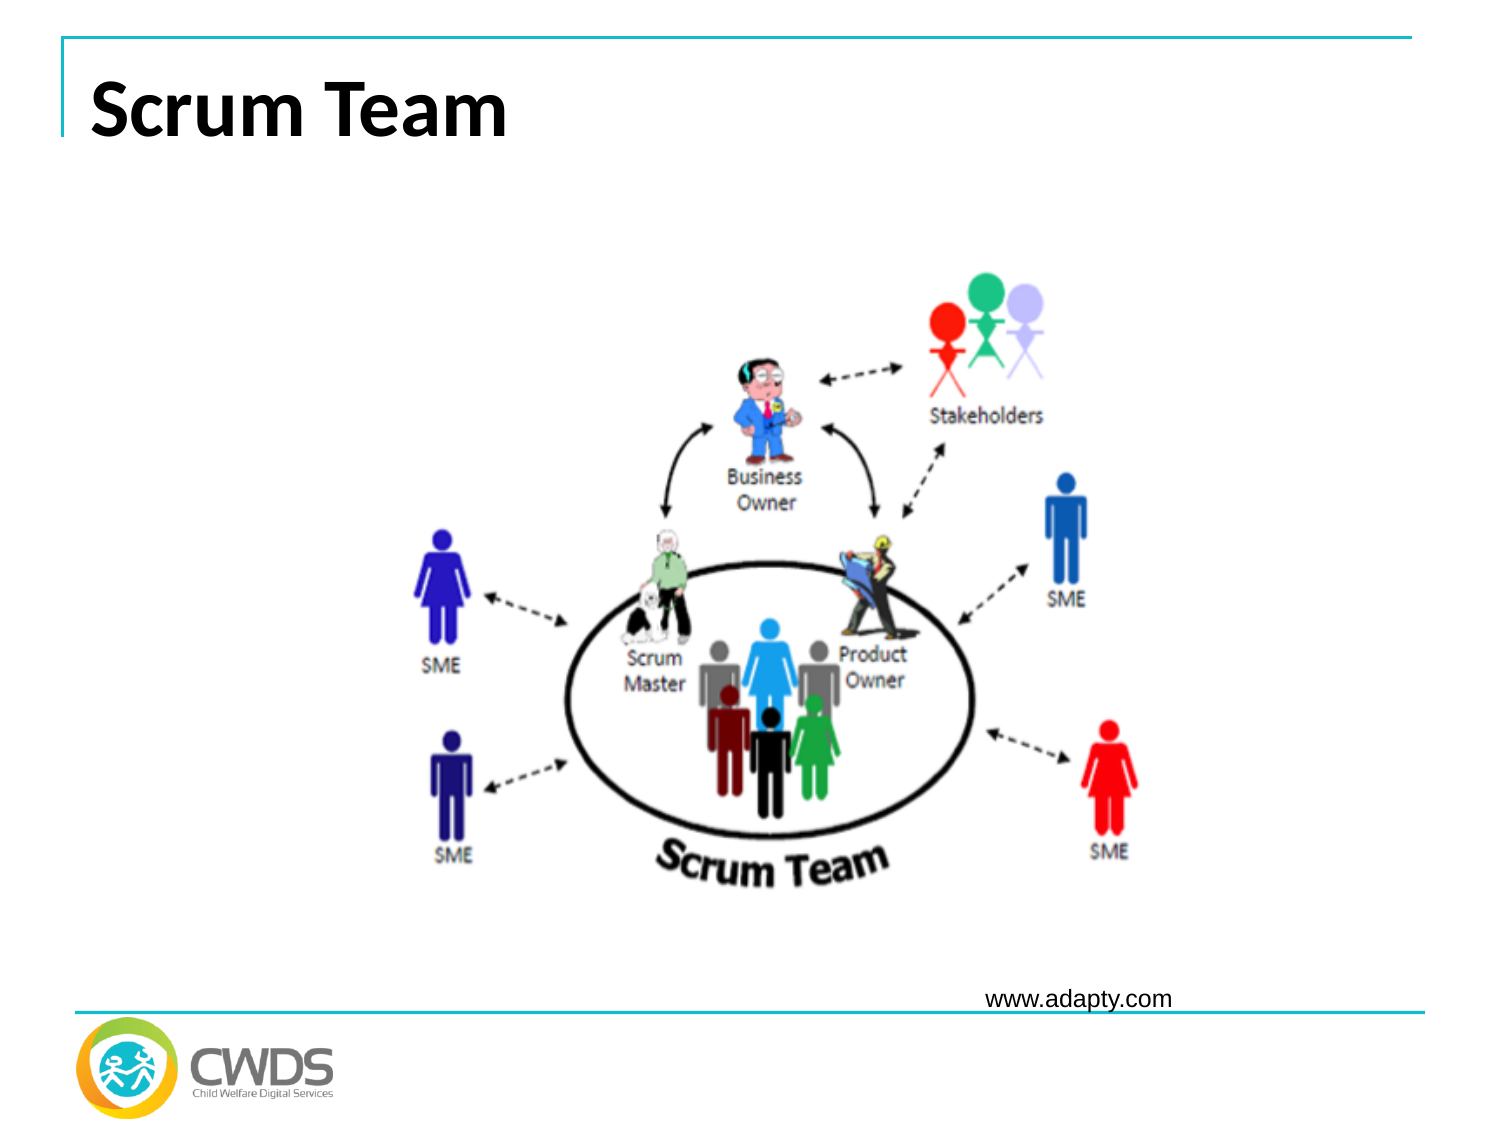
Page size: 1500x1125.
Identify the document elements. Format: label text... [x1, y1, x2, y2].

title Scrum Team [74, 45, 1426, 233]
text_box www.adapty.com [970, 975, 1196, 1020]
picture [337, 237, 1163, 981]
picture [76, 1017, 333, 1119]
